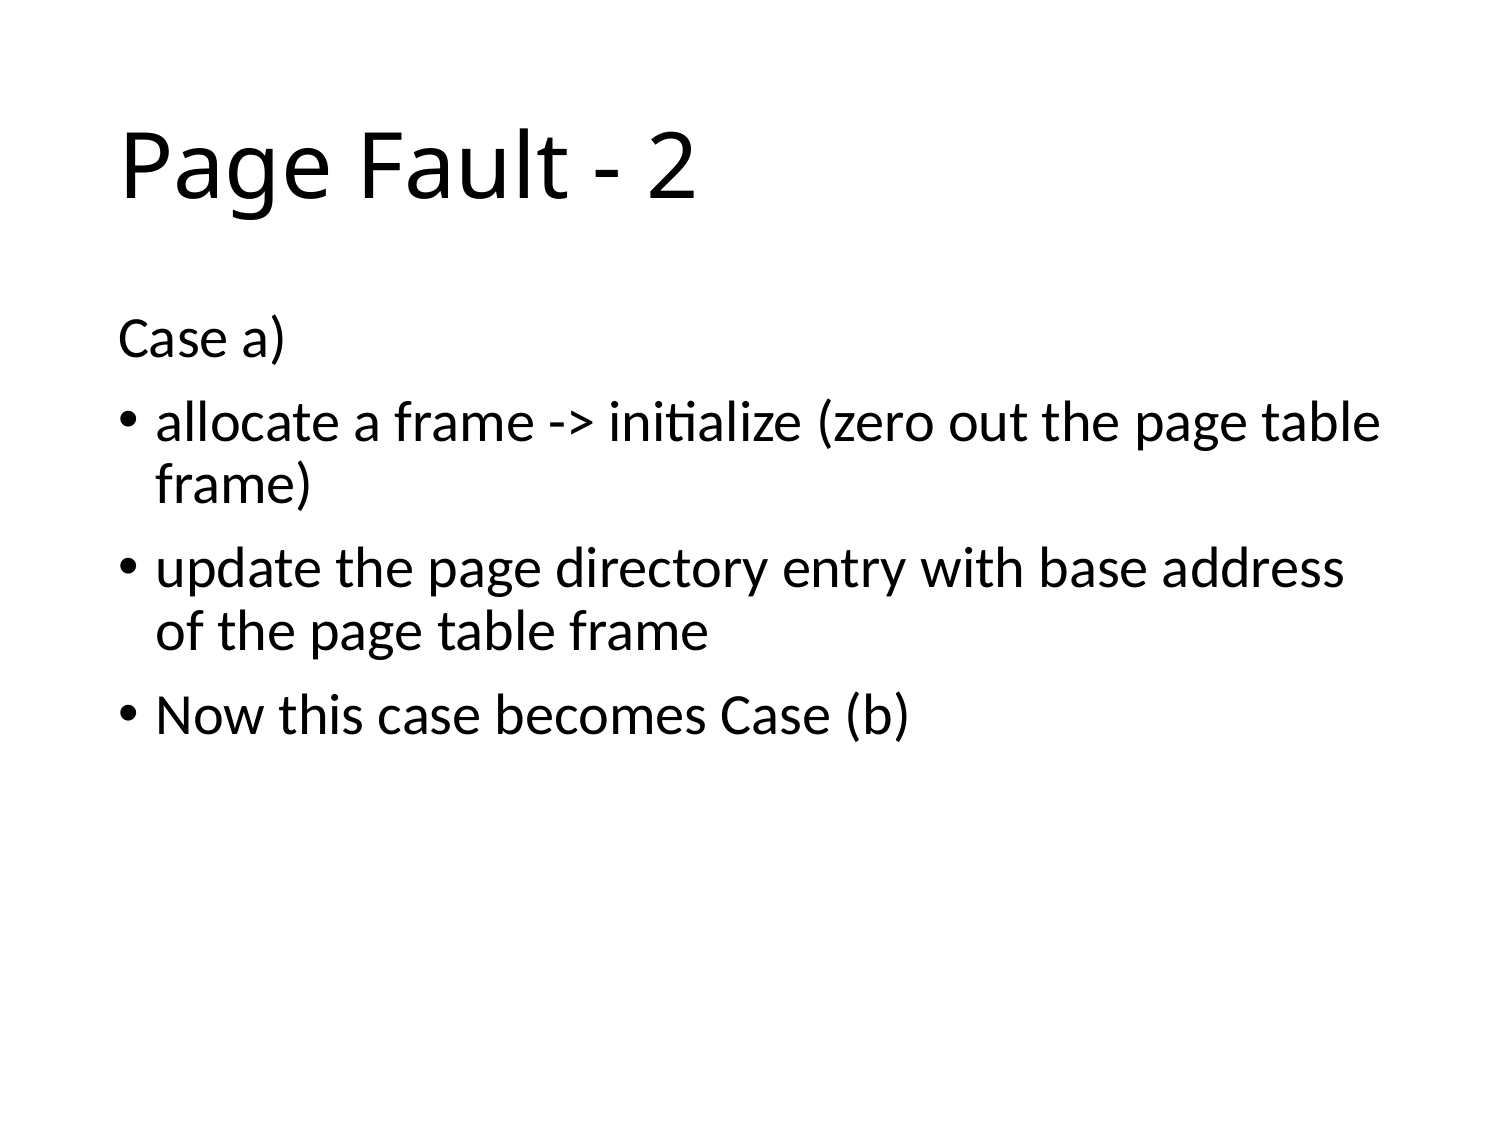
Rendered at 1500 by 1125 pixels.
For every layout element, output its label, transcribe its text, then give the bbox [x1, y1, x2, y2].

title Page Fault - 2 [103, 59, 1397, 278]
list Case a) allocate a frame -> initialize (zero out the page table frame) update the page directory entry with base address of the page table frame Now this case becomes Case (b) [103, 299, 1397, 1014]
